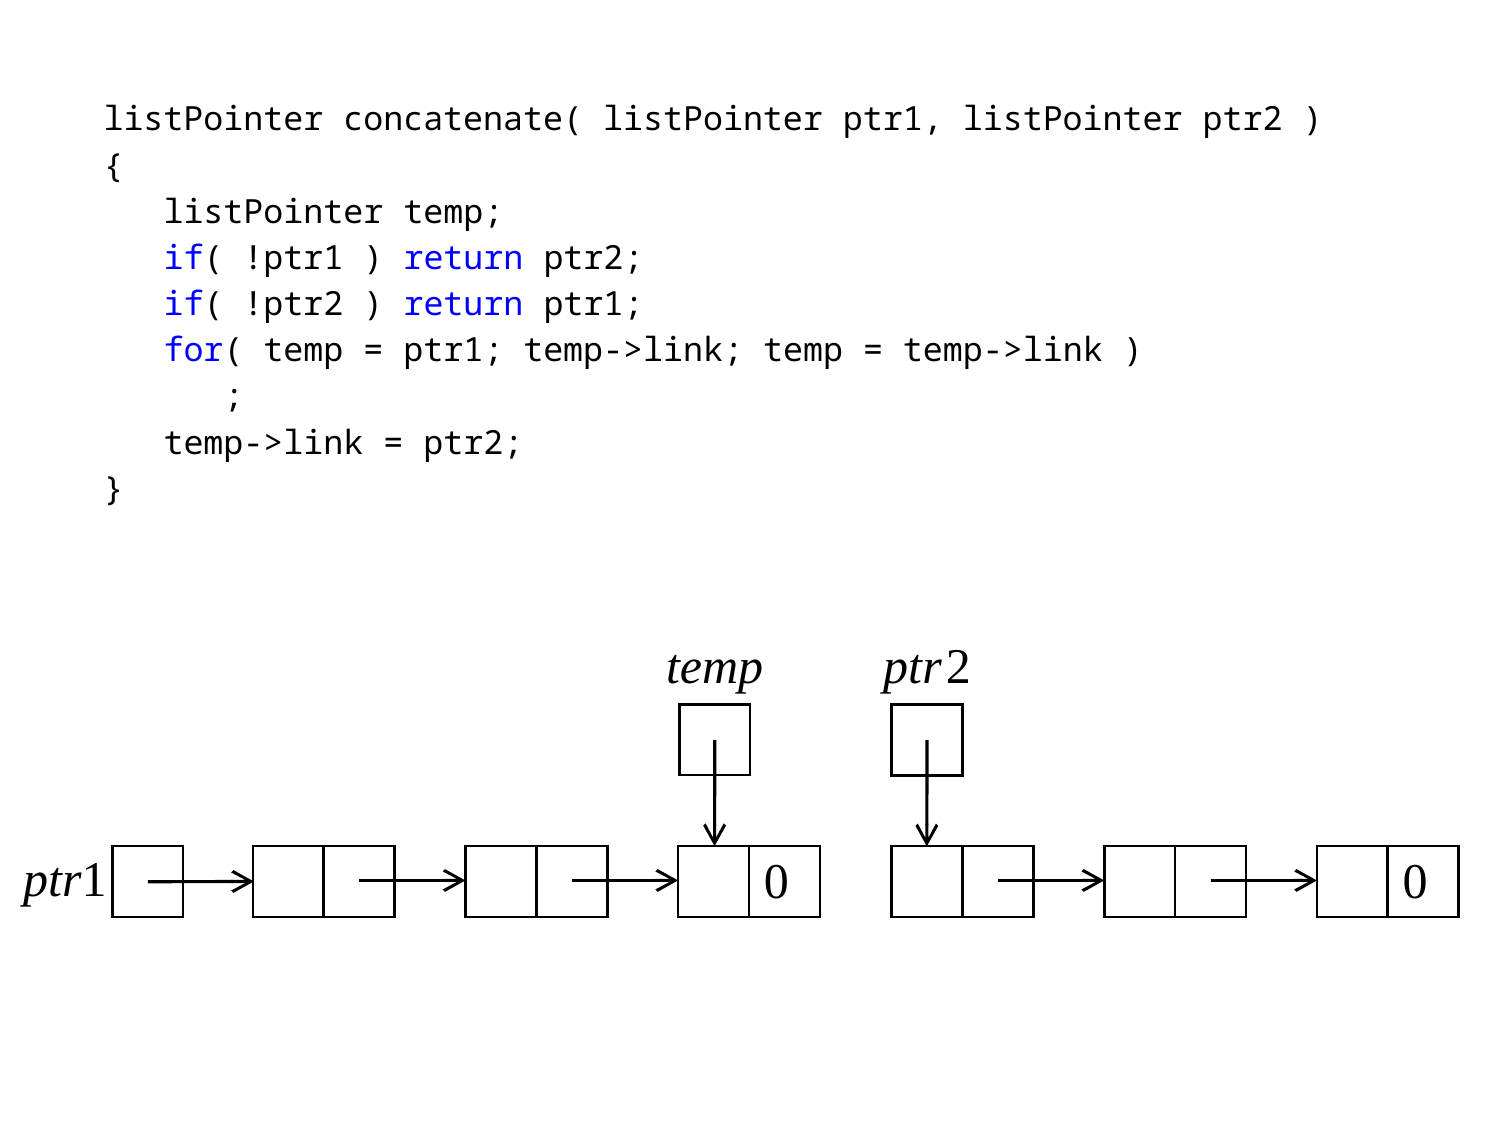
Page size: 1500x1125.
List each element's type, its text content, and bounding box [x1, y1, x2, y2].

table_header [114, 847, 182, 916]
table_header [325, 847, 393, 916]
table_header [1176, 847, 1245, 916]
table_header [964, 847, 1032, 916]
table_header [1318, 847, 1386, 916]
list listPointer concatenate( listPointer ptr1, listPointer ptr2 ) { listPointer temp; if( !ptr1 ) return ptr2; if( !ptr2 ) return ptr1; for( temp = ptr1; temp->link; temp = temp->link ) ; temp->link = ptr2; } [88, 89, 1412, 516]
table_header [254, 847, 322, 916]
table_header [538, 847, 606, 916]
table_header [679, 847, 748, 916]
table_header [681, 706, 749, 774]
table_header 0 [1389, 847, 1457, 916]
text_box temp [655, 633, 774, 705]
text_box ptr1 [17, 846, 111, 917]
table_header 0 [750, 847, 819, 916]
table_header [893, 847, 961, 916]
table_header [1106, 847, 1174, 916]
text_box ptr2 [867, 633, 987, 705]
table_header [467, 847, 535, 916]
table_header [893, 706, 961, 774]
